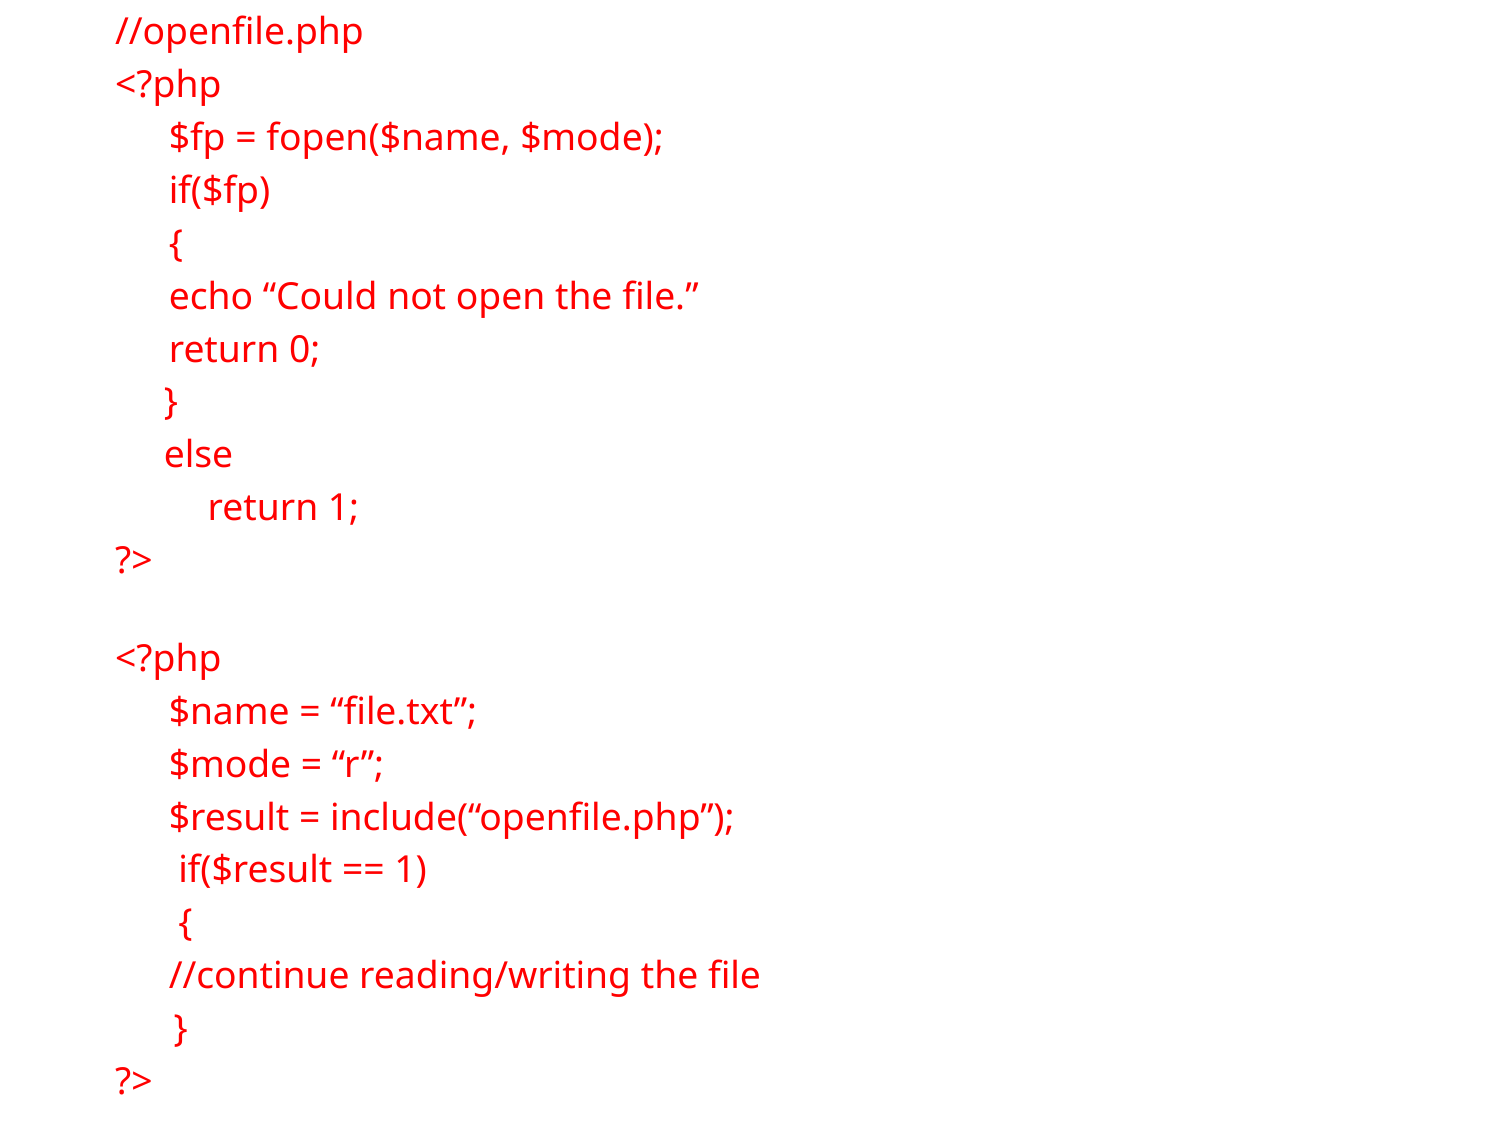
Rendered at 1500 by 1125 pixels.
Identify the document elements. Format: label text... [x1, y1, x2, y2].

list //openfile.php <?php $fp = fopen($name, $mode); if($fp) { echo “Could not open the file.” return 0; } else return 1; ?> <?php $name = “file.txt”; $mode = “r”; $result = include(“openfile.php”); if($result == 1) { //continue reading/writing the file } ?> [100, 0, 1438, 1125]
